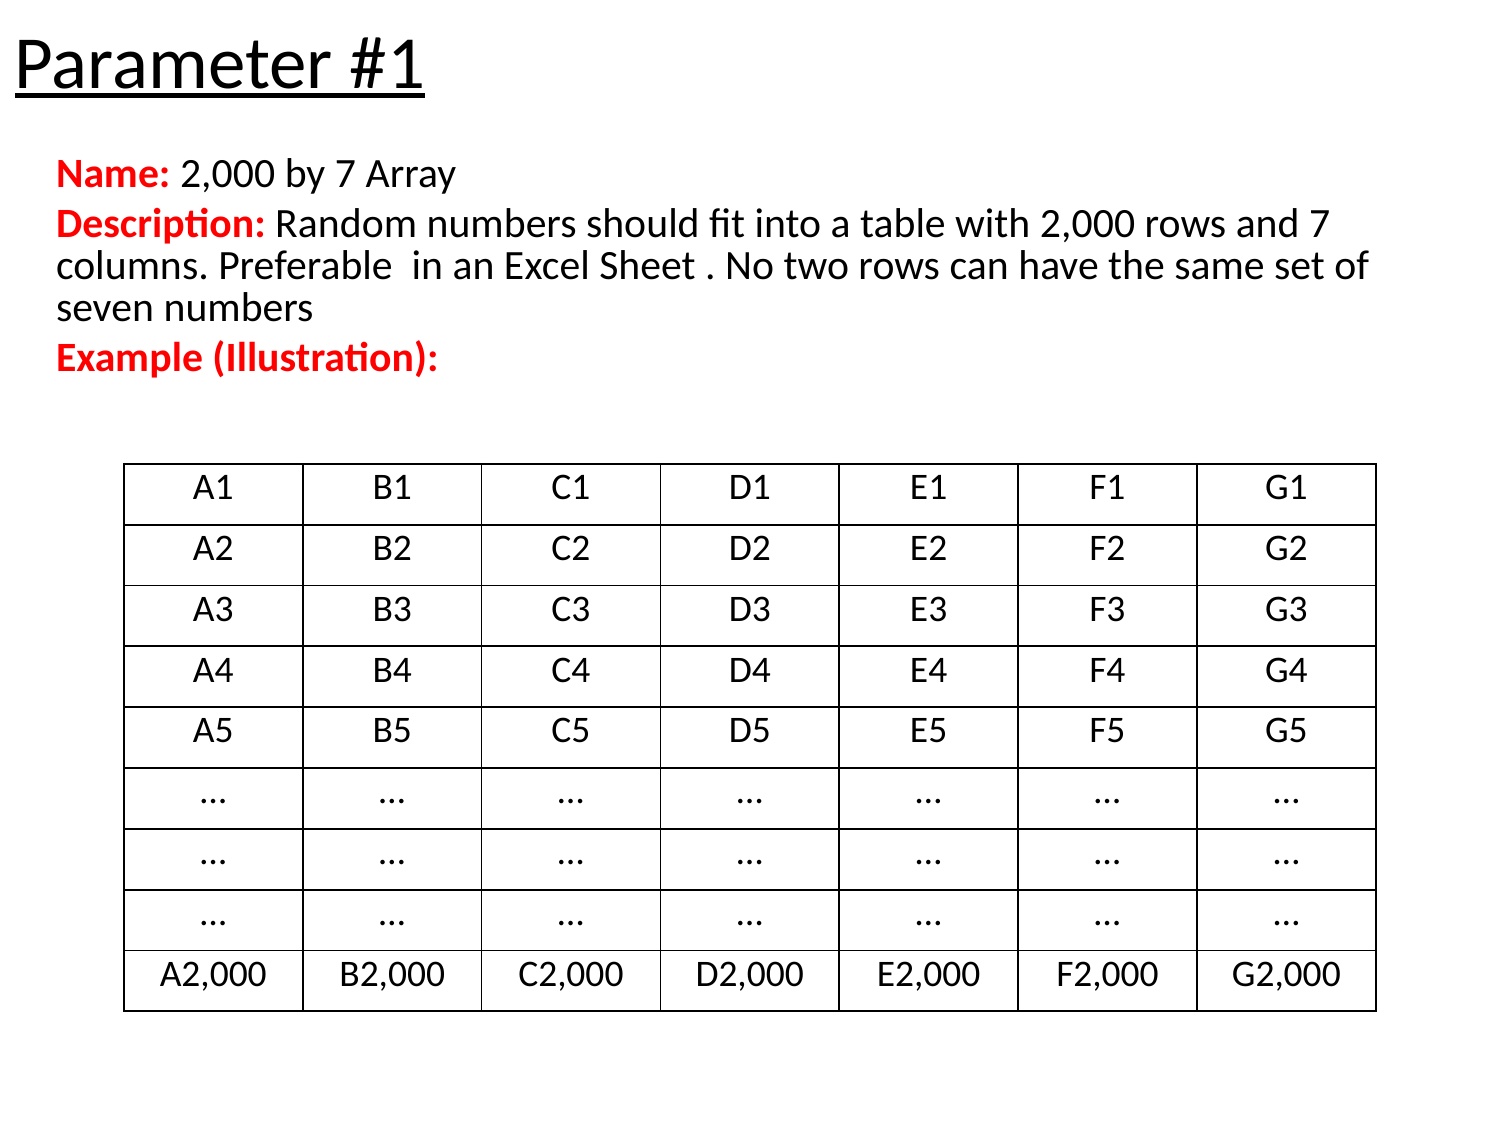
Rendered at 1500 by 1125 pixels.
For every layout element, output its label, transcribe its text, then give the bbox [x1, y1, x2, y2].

table_cell D2,000 [661, 951, 838, 1010]
table_cell F3 [1019, 586, 1196, 645]
table_cell C2,000 [482, 951, 660, 1010]
table_cell F4 [1019, 647, 1196, 706]
table_cell C4 [482, 647, 660, 706]
table_cell … [125, 769, 302, 828]
table_cell … [1198, 830, 1375, 889]
table_cell G4 [1198, 647, 1375, 706]
table_cell G2,000 [1198, 951, 1375, 1010]
table_header D1 [661, 465, 838, 524]
table_cell E2 [840, 526, 1017, 585]
table_cell D4 [661, 647, 838, 706]
table_cell D2 [661, 526, 838, 585]
table_cell G5 [1198, 708, 1375, 767]
table_cell A2 [125, 526, 302, 585]
table_cell … [1198, 769, 1375, 828]
table_cell … [1019, 891, 1196, 950]
table_cell G3 [1198, 586, 1375, 645]
table_cell E4 [840, 647, 1017, 706]
text_box Parameter #1 [0, 0, 1350, 140]
table_cell … [304, 769, 481, 828]
table_cell B5 [304, 708, 481, 767]
table_cell … [304, 891, 481, 950]
table_cell E5 [840, 708, 1017, 767]
table_cell … [304, 830, 481, 889]
table_cell D3 [661, 586, 838, 645]
table_cell … [1019, 830, 1196, 889]
table_cell … [661, 830, 838, 889]
table_header G1 [1198, 465, 1375, 524]
table_cell A4 [125, 647, 302, 706]
table_header F1 [1019, 465, 1196, 524]
table_cell E2,000 [840, 951, 1017, 1010]
table_cell … [125, 891, 302, 950]
table_cell B4 [304, 647, 481, 706]
table_cell B2 [304, 526, 481, 585]
table_cell C5 [482, 708, 660, 767]
table_cell … [482, 830, 660, 889]
table_cell C2 [482, 526, 660, 585]
table_cell E3 [840, 586, 1017, 645]
table_cell F5 [1019, 708, 1196, 767]
table_cell F2 [1019, 526, 1196, 585]
table_cell … [840, 769, 1017, 828]
table_cell … [661, 891, 838, 950]
table_cell F2,000 [1019, 951, 1196, 1010]
table_cell … [840, 891, 1017, 950]
table_header C1 [482, 465, 660, 524]
table_cell A5 [125, 708, 302, 767]
table_cell … [482, 891, 660, 950]
table_cell B3 [304, 586, 481, 645]
table_cell … [482, 769, 660, 828]
table_header E1 [840, 465, 1017, 524]
table_cell C3 [482, 586, 660, 645]
table_cell … [840, 830, 1017, 889]
table_cell A2,000 [125, 951, 302, 1010]
table_cell G2 [1198, 526, 1375, 585]
table_cell A3 [125, 586, 302, 645]
table_cell … [125, 830, 302, 889]
table_header B1 [304, 465, 481, 524]
table_cell … [1019, 769, 1196, 828]
table_header A1 [125, 465, 302, 524]
table_cell … [1198, 891, 1375, 950]
table_cell D5 [661, 708, 838, 767]
table_cell … [661, 769, 838, 828]
text_box Name: 2,000 by 7 Array Description: Random numbers should fit into a table with 2,000 rows and 7 columns. Preferable in an Excel Sheet . No two rows can have the same set of seven numbers Example (Illustration): [41, 149, 1471, 892]
table_cell B2,000 [304, 951, 481, 1010]
